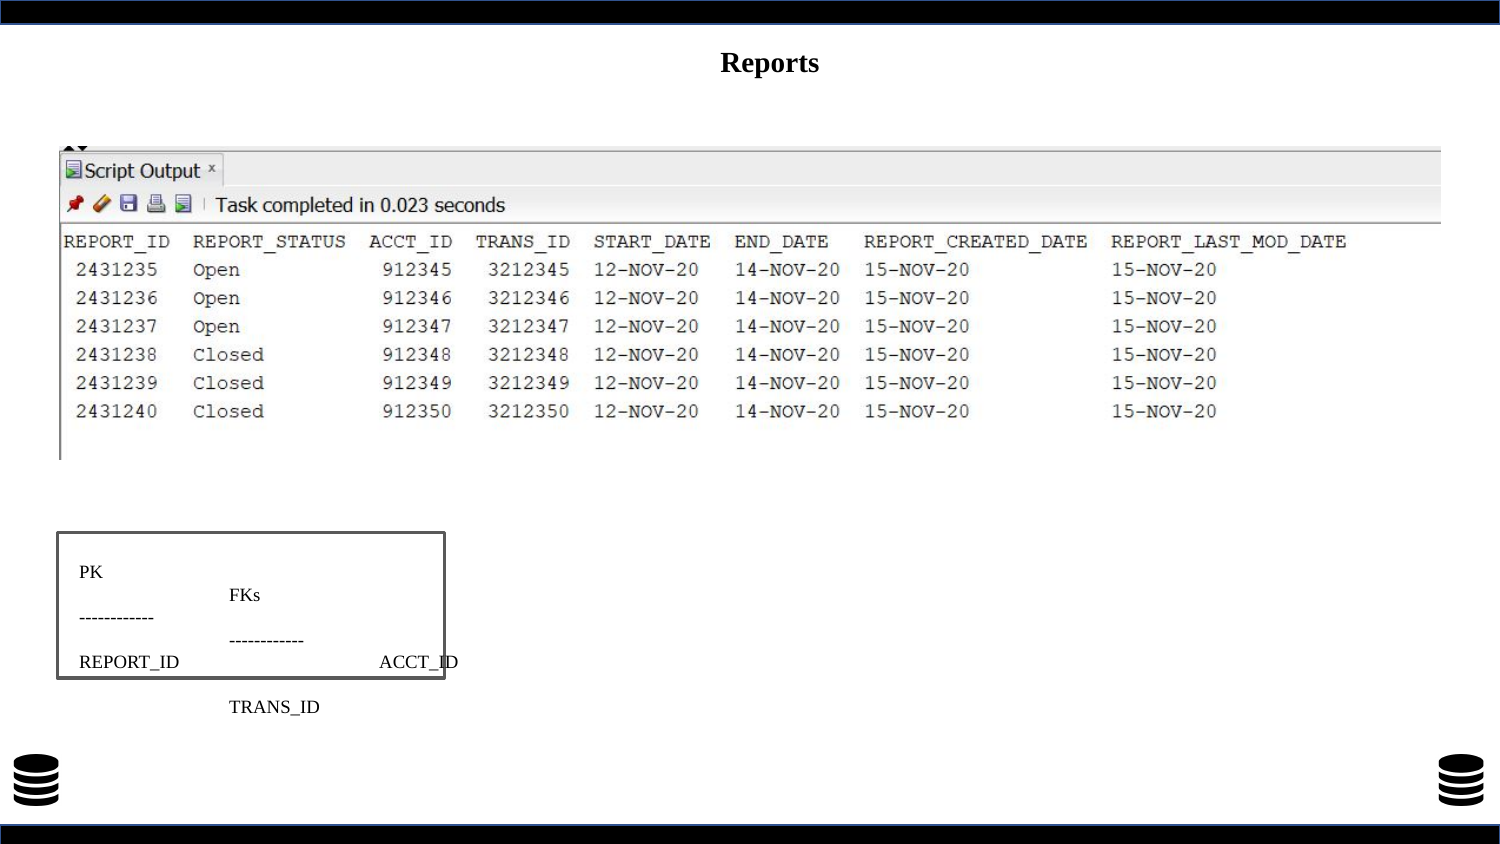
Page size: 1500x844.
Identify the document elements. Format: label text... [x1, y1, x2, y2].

text_box [57, 532, 445, 678]
text_box [0, 0, 1500, 24]
text_box [0, 824, 1500, 844]
list Reports [123, 24, 1417, 145]
picture [59, 146, 1441, 460]
text_box PK FKs ------------ ------------ REPORT_ID ACCT_ID TRANS_ID [64, 545, 505, 805]
picture [1435, 754, 1487, 806]
picture [10, 754, 62, 806]
list Reports [123, 469, 1417, 655]
